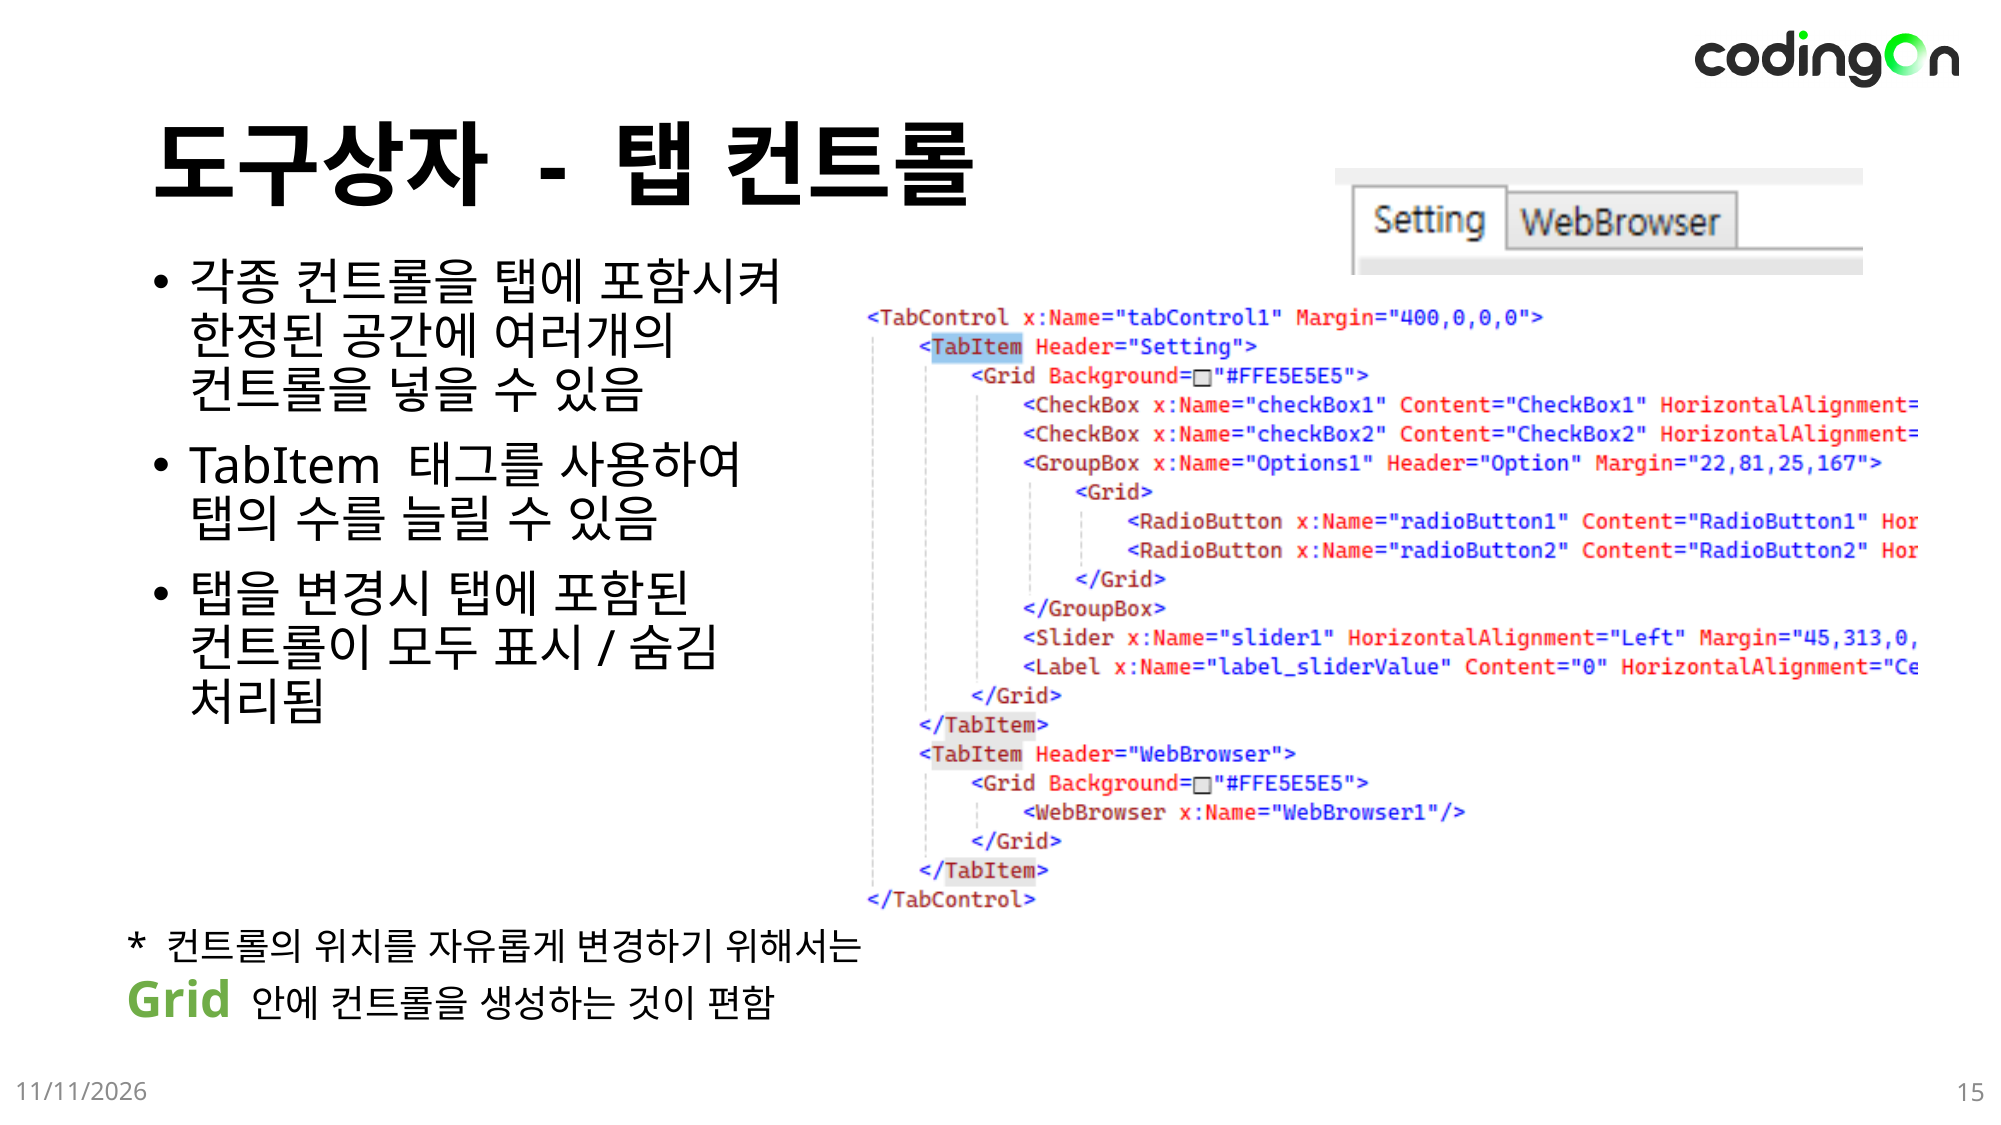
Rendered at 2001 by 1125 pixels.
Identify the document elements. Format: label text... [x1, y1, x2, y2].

slide_number 15 [1550, 1063, 2000, 1124]
picture [1335, 167, 1863, 275]
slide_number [0, 1062, 450, 1123]
list 각종 컨트롤을 탭에 포함시켜 한정된 공간에 여러개의 컨트롤을 넣을 수 있음 TabItem 태그를 사용하여 탭의 수를 늘릴 수 있음 탭을 변경시 탭에 포함된 컨트롤이 모두 표시/숨김 처리됨 [137, 249, 863, 915]
picture [862, 298, 1918, 916]
picture [1695, 30, 1959, 88]
title 도구상자 - 탭 컨트롤 [137, 59, 1863, 278]
text_box * 컨트롤의 위치를 자유롭게 변경하기 위해서는 Grid 안에 컨트롤을 생성하는 것이 편함 [111, 915, 889, 1035]
